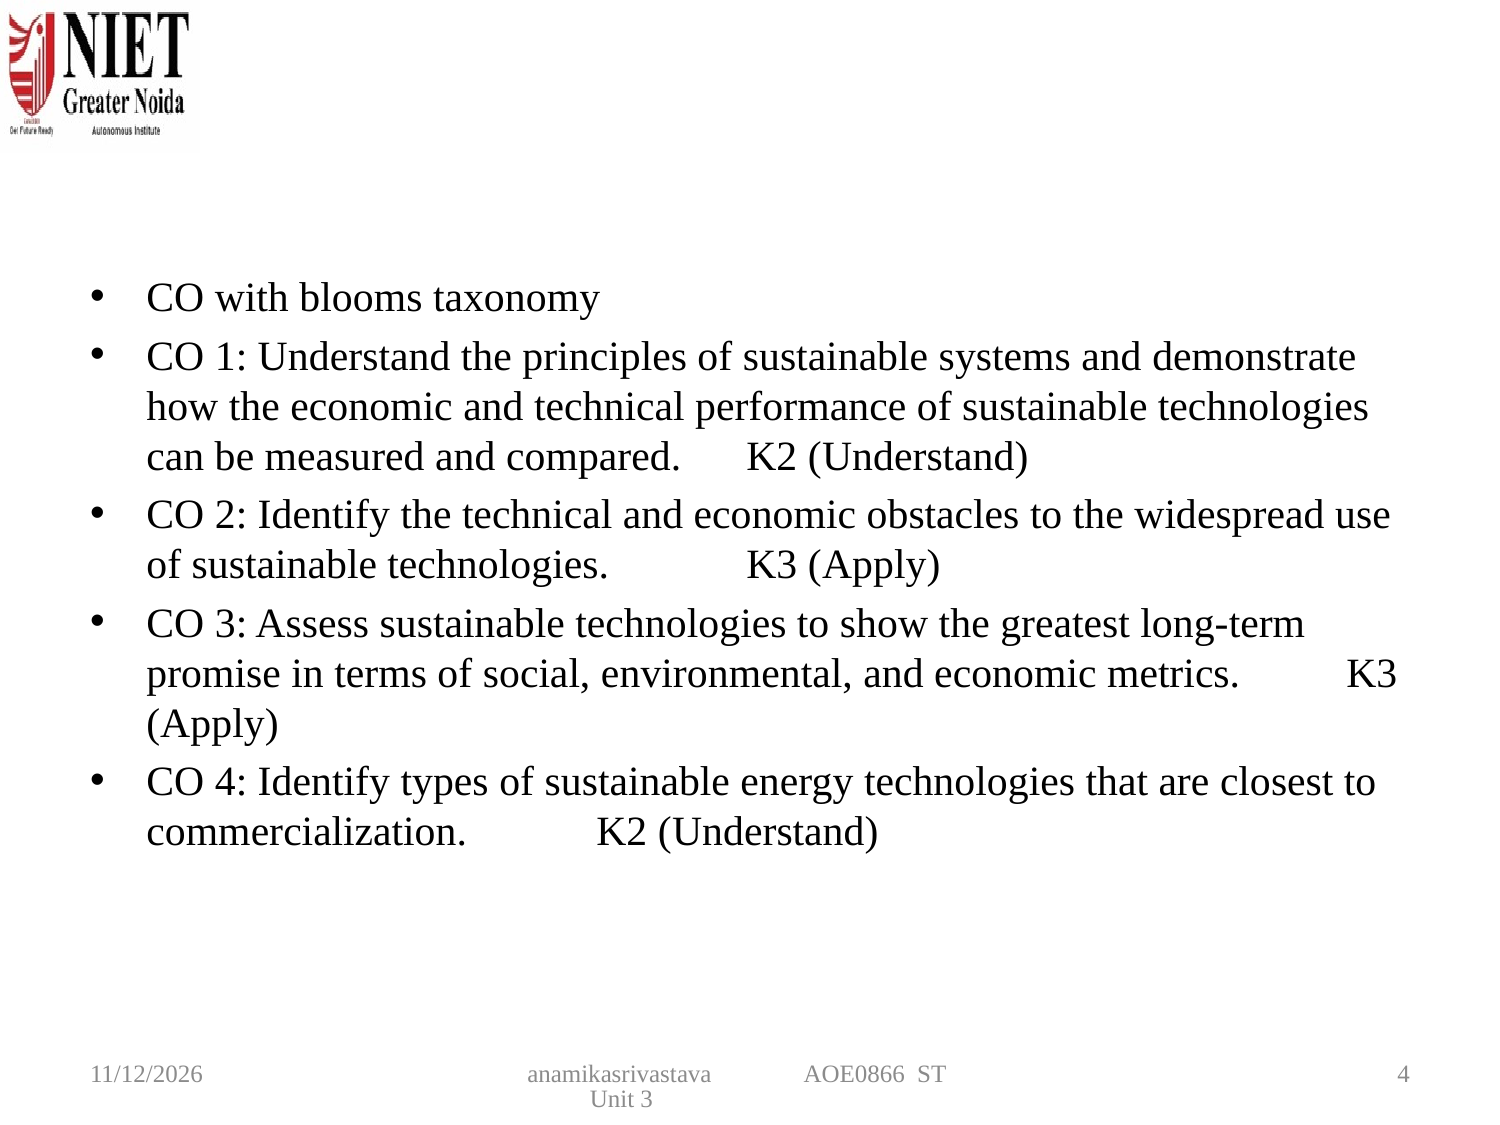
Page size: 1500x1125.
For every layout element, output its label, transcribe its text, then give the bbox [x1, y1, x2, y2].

picture [0, 0, 200, 153]
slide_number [75, 1042, 425, 1103]
footer anamikasrivastava AOE0866 ST Unit 3 [512, 1042, 988, 1103]
list CO with blooms taxonomy CO 1: Understand the principles of sustainable systems and demonstrate how the economic and technical performance of sustainable technologies can be measured and compared. K2 (Understand) CO 2: Identify the technical and economic obstacles to the widespread use of sustainable technologies. K3 (Apply) CO 3: Assess sustainable technologies to show the greatest long-term promise in terms of social, environmental, and economic metrics. K3 (Apply) CO 4: Identify types of sustainable energy technologies that are closest to commercialization. K2 (Understand) [75, 262, 1425, 1005]
slide_number 4 [1074, 1042, 1425, 1103]
